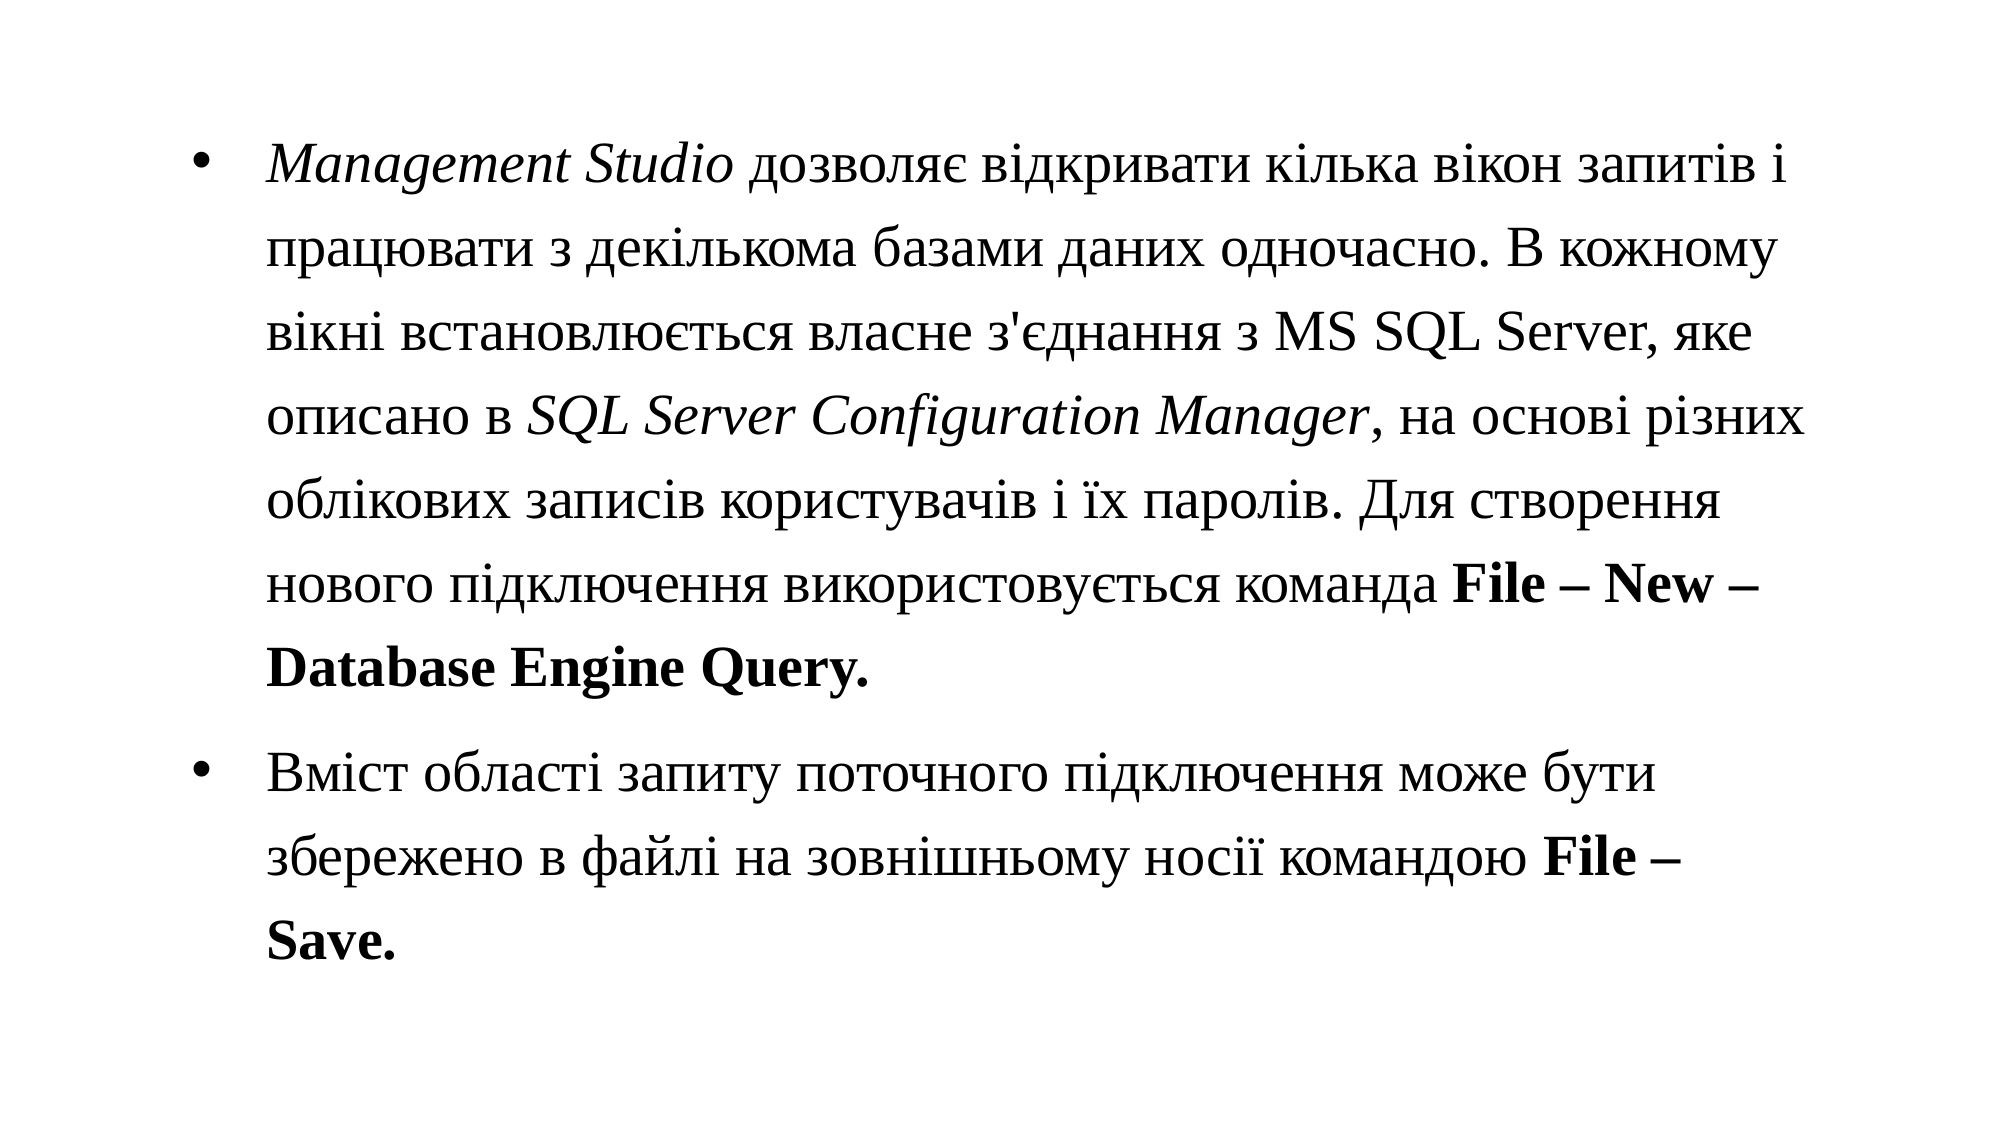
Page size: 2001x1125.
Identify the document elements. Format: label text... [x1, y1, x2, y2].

subtitle Management Studio дозволяє відкривати кілька вікон запитів і працювати з декількома базами даних одночасно. В кожному вікні встановлюється власне з'єднання з MS SQL Server, яке описано в SQL Server Configuration Manager, на основі різних облікових записів користувачів і їх паролів. Для створення нового підключення використовується команда File – New – Database Engine Query. Вміст області запиту поточного підключення може бути збережено в файлі на зовнішньому носії командою File – Save. [176, 102, 1824, 1048]
